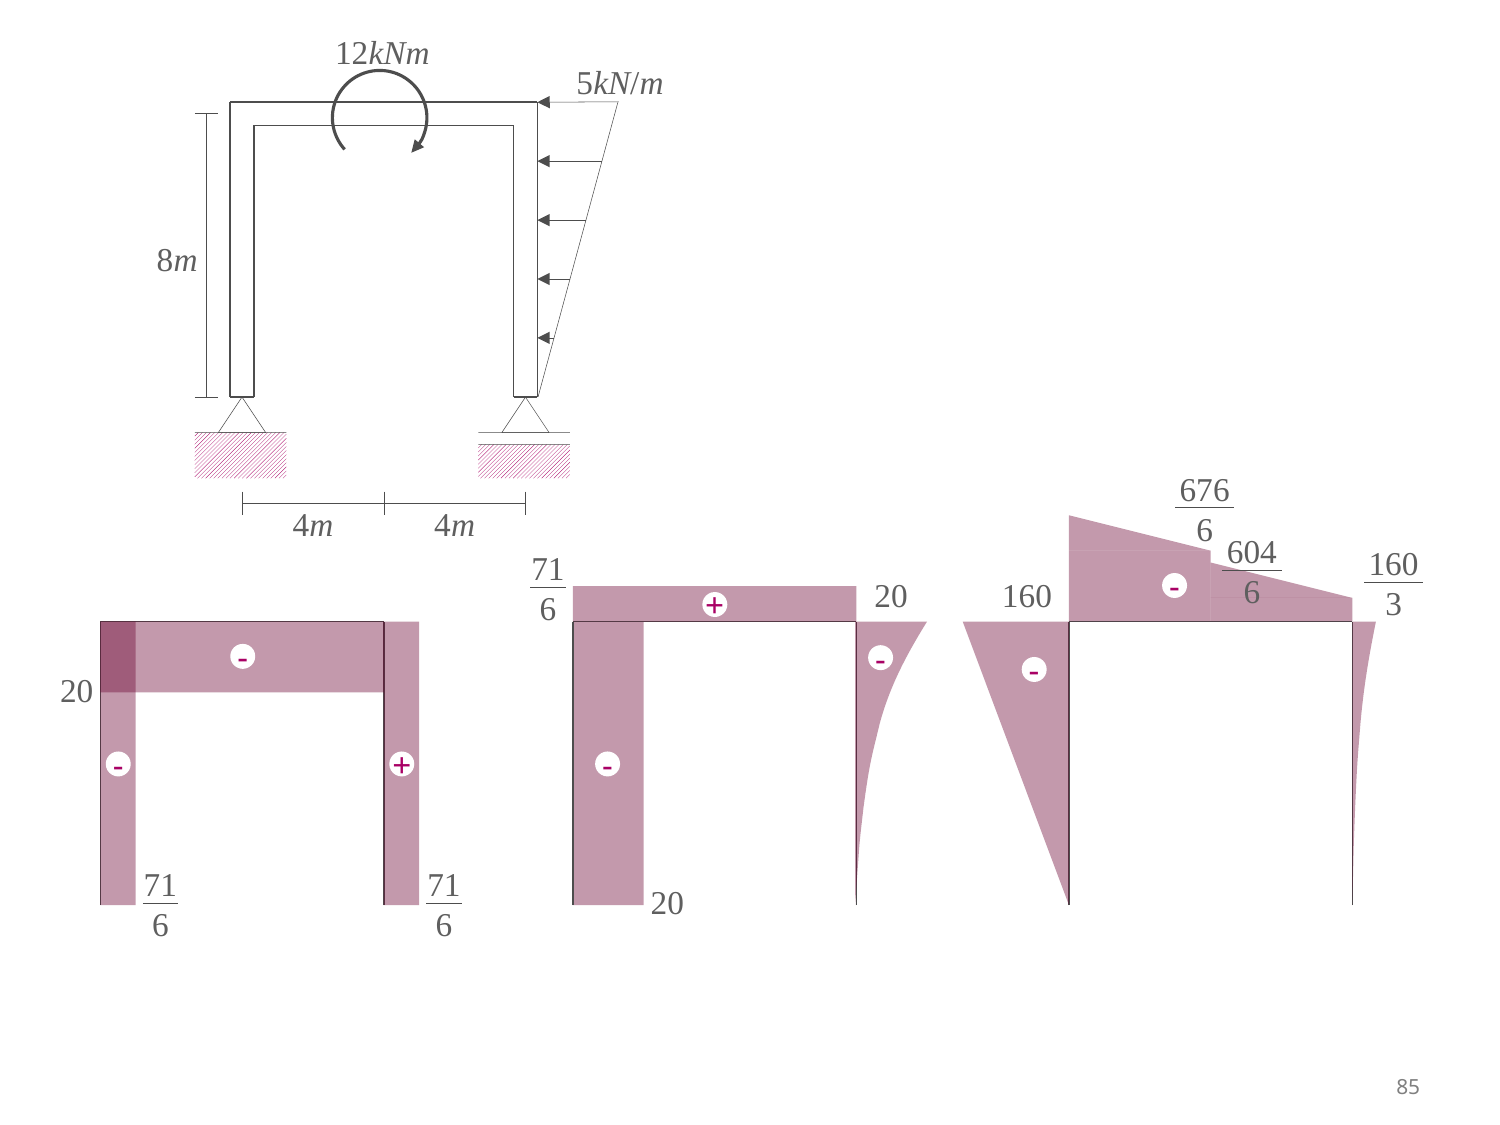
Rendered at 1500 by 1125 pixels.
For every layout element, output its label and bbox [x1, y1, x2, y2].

text_box [529, 547, 928, 922]
text_box [52, 621, 463, 943]
text_box [147, 31, 668, 545]
text_box [962, 467, 1424, 906]
